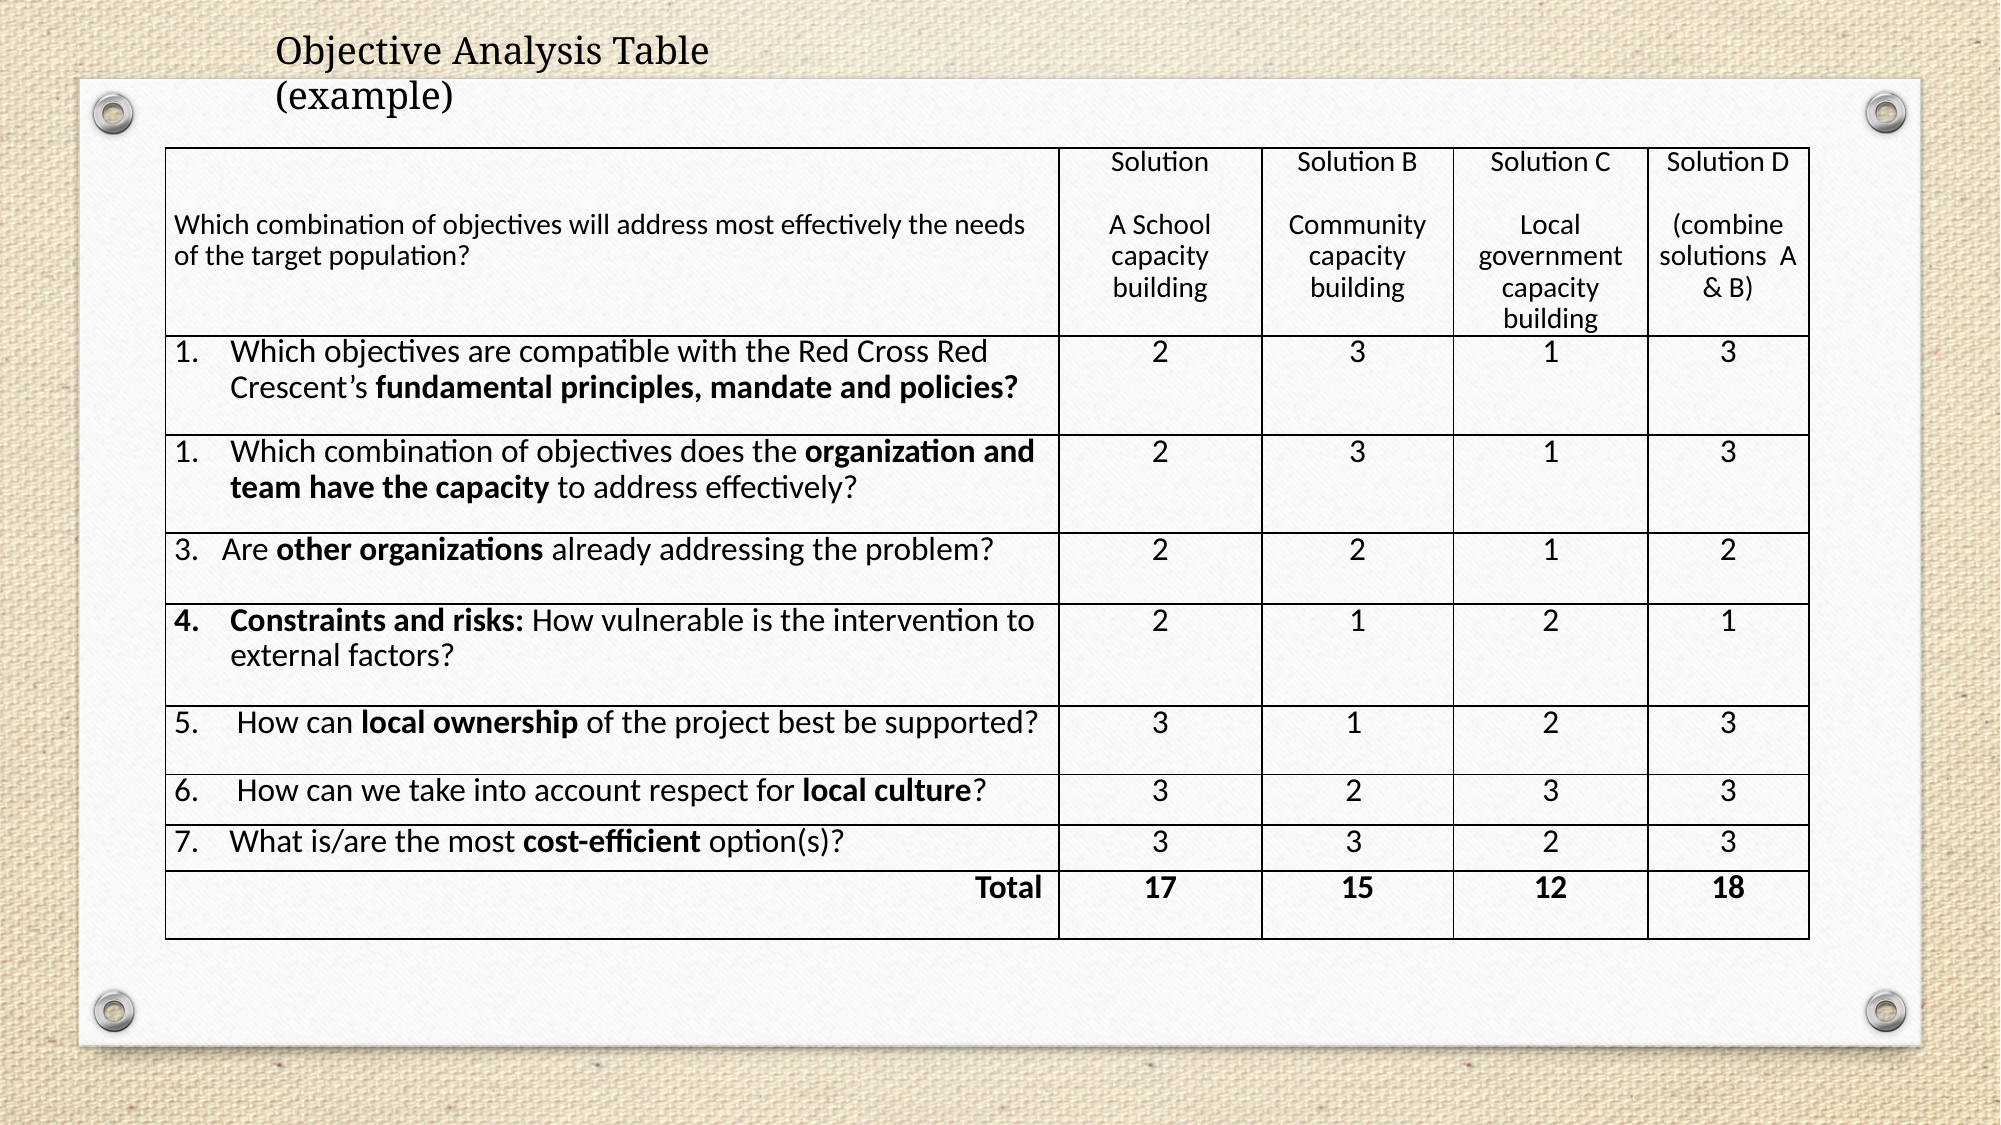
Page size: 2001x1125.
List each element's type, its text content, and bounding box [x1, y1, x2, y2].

table_cell 5. How can local ownership of the project best be supported? [166, 707, 1058, 774]
table_header Solution D (combine solutions A & B) [1649, 149, 1808, 335]
picture [0, 0, 2001, 1125]
table_cell 3 [1649, 775, 1808, 824]
table_cell 1 [1263, 605, 1453, 705]
table_header Solution A School capacity building [1060, 149, 1261, 335]
table_cell Total [166, 872, 1058, 938]
table_cell 2 [1263, 775, 1453, 824]
table_cell 3 [1263, 337, 1453, 434]
table_cell 1 [1263, 707, 1453, 774]
table_cell Which combination of objectives does the organization and team have the capacity to address effectively? [166, 436, 1058, 532]
table_header Solution B Community capacity building [1263, 149, 1453, 335]
table_cell 3 [1649, 707, 1808, 774]
table_cell 2 [1060, 436, 1261, 532]
table_cell 3 [1454, 775, 1647, 824]
table_cell 2 [1649, 534, 1808, 603]
table_cell 3 [1060, 707, 1261, 774]
table_cell 3 [1649, 436, 1808, 532]
table_cell 3 [1649, 826, 1808, 870]
table_cell 7. What is/are the most cost-efficient option(s)? [166, 826, 1058, 870]
table_cell 2 [1454, 605, 1647, 705]
table_cell 2 [1454, 826, 1647, 870]
table_cell 2 [1263, 534, 1453, 603]
text_box Objective Analysis Table (example) [260, 19, 825, 125]
table_cell 15 [1263, 872, 1453, 938]
table_cell Constraints and risks: How vulnerable is the intervention to external factors? [166, 605, 1058, 705]
table_cell 2 [1060, 337, 1261, 434]
table_cell 2 [1060, 534, 1261, 603]
table_cell 6. How can we take into account respect for local culture? [166, 775, 1058, 824]
table_header Solution C Local government capacity building [1454, 149, 1647, 335]
table_cell 3 [1263, 436, 1453, 532]
table_cell 18 [1649, 872, 1808, 938]
table_cell 1 [1454, 436, 1647, 532]
table_cell 3 [1060, 775, 1261, 824]
table_cell 1 [1454, 534, 1647, 603]
table_cell 17 [1060, 872, 1261, 938]
table_cell 1 [1454, 337, 1647, 434]
table_header Which combination of objectives will address most effectively the needs of the target population? [166, 149, 1058, 335]
table_cell 3. Are other organizations already addressing the problem? [166, 534, 1058, 603]
table_cell 3 [1263, 826, 1453, 870]
table_cell 1 [1649, 605, 1808, 705]
table_cell 2 [1454, 707, 1647, 774]
table_cell 3 [1060, 826, 1261, 870]
table_cell 12 [1454, 872, 1647, 938]
table_cell 2 [1060, 605, 1261, 705]
table_cell 3 [1649, 337, 1808, 434]
table_cell Which objectives are compatible with the Red Cross Red Crescent’s fundamental principles, mandate and policies? [166, 337, 1058, 434]
